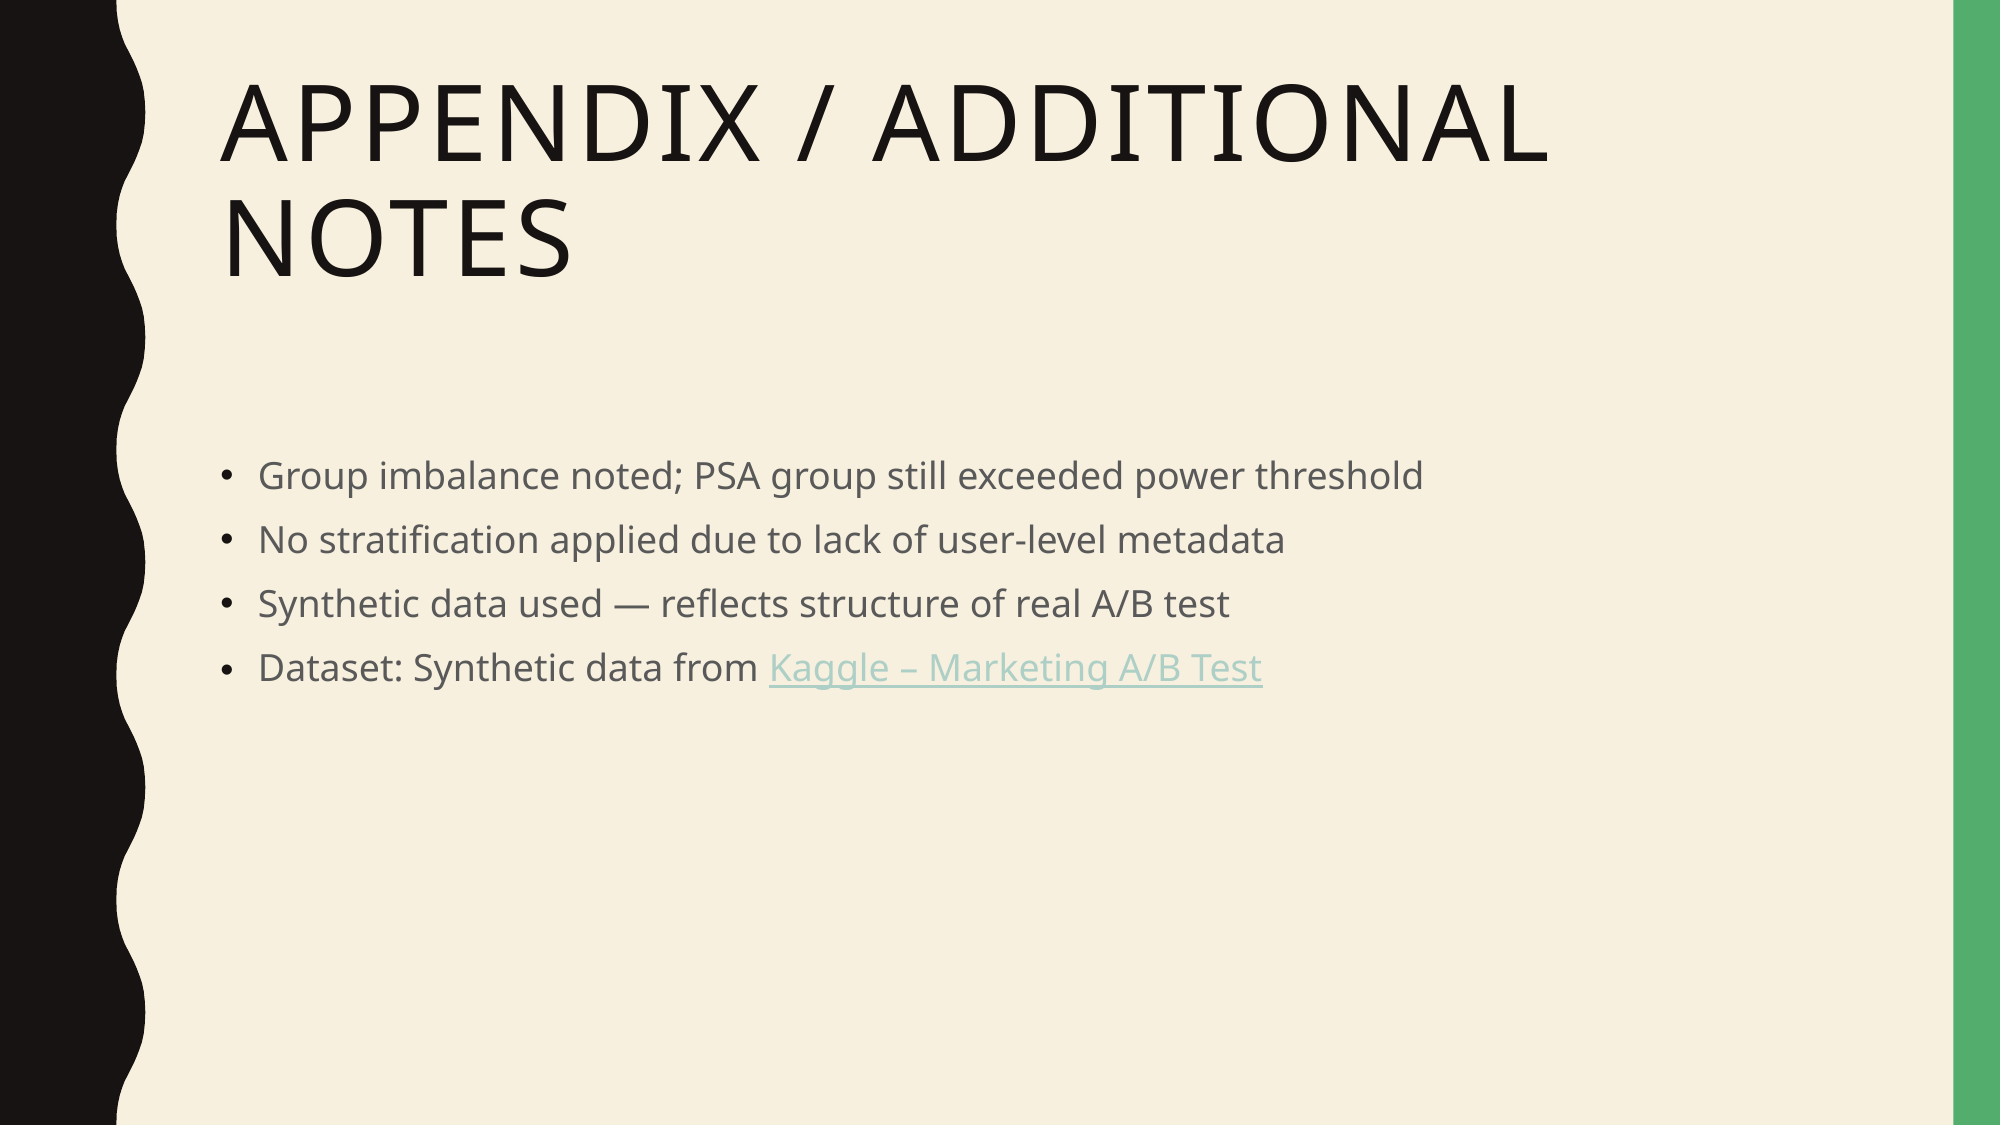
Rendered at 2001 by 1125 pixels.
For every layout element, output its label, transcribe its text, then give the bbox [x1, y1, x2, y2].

list Group imbalance noted; PSA group still exceeded power threshold No stratification applied due to lack of user-level metadata Synthetic data used — reflects structure of real A/B test Dataset: Synthetic data from Kaggle – Marketing A/B Test [205, 375, 1875, 965]
title Appendix / Additional Notes [205, 62, 1875, 308]
